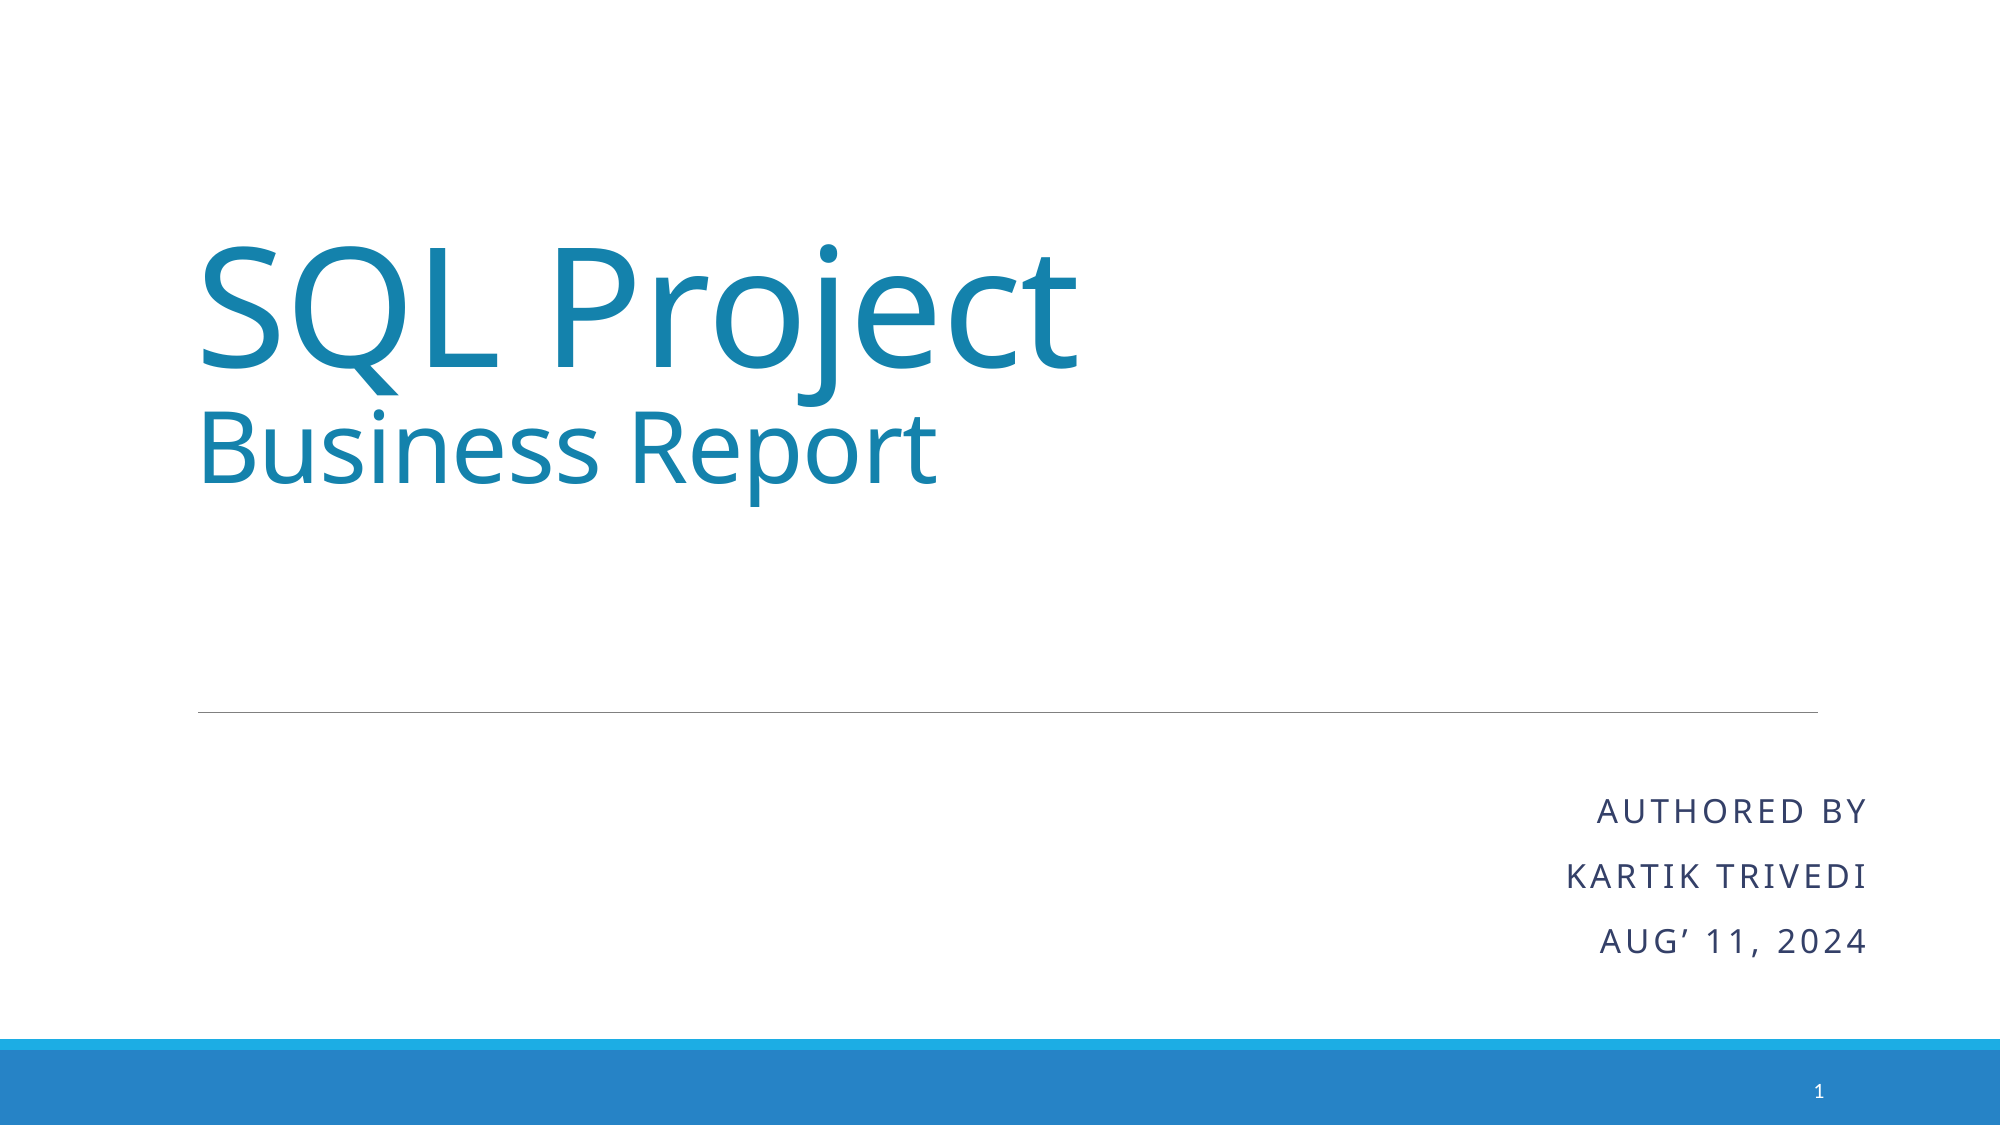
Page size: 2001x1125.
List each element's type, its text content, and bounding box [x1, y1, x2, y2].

subtitle Authored by Kartik Trivedi Aug’ 11, 2024 [180, 786, 1882, 1001]
title SQL Project Business Report [180, 124, 1830, 512]
slide_number 1 [1624, 1059, 1840, 1120]
